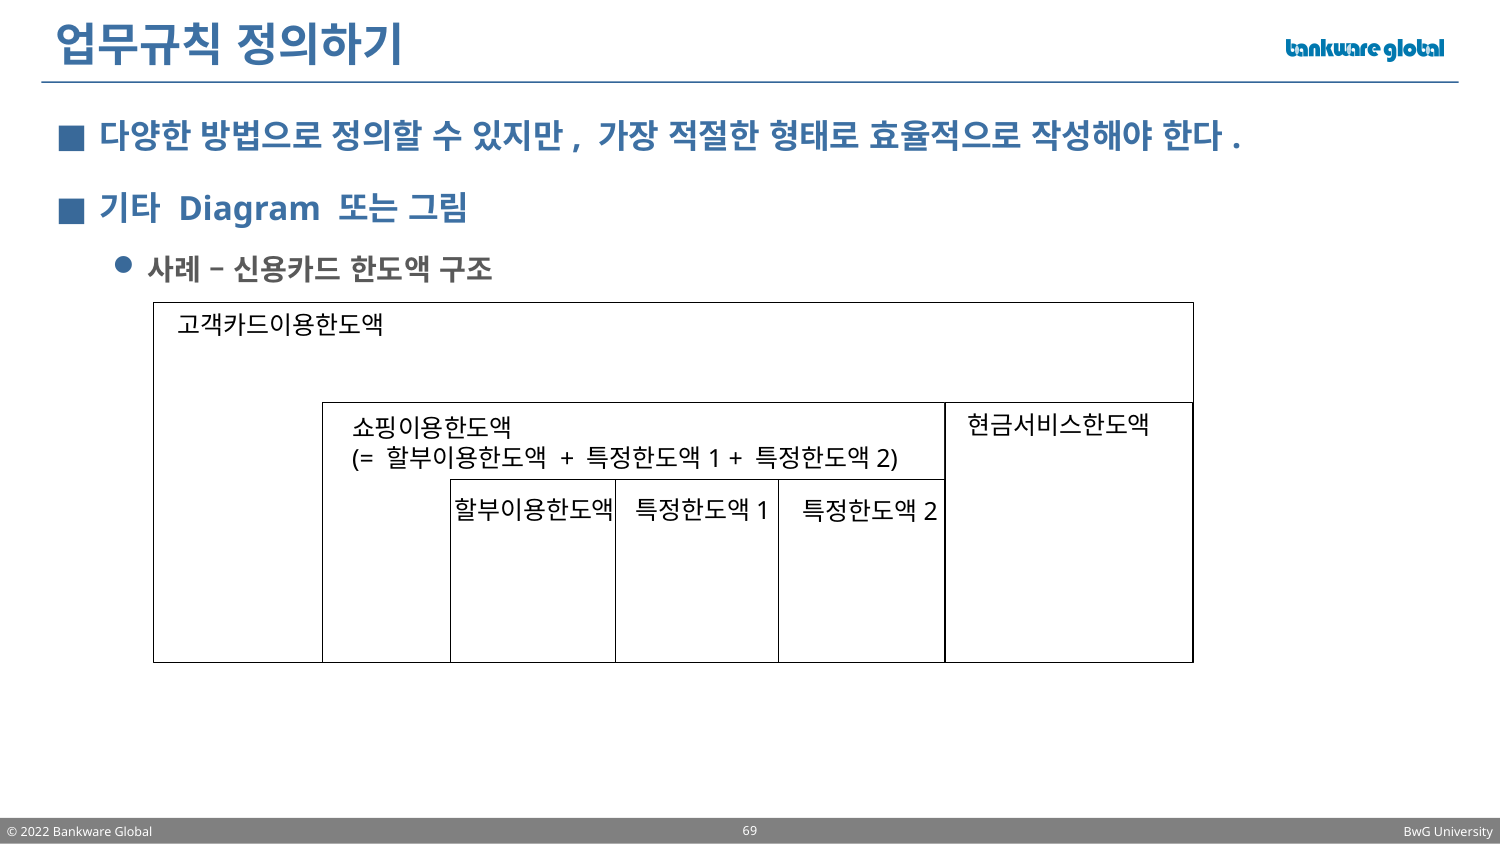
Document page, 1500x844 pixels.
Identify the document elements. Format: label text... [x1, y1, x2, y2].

text_box [944, 402, 1193, 663]
text_box [322, 402, 944, 663]
slide_number 69 [741, 823, 759, 840]
text_box [449, 480, 615, 486]
text_box 현금서비스한도액 [952, 402, 1167, 447]
text_box [615, 532, 778, 663]
title 업무규칙 정의하기 [40, 17, 1459, 77]
text_box [153, 301, 1193, 663]
list 다양한 방법으로 정의할 수 있지만, 가장 적절한 형태로 효율적으로 작성해야 한다. 기타 Diagram 또는 그림 사례 – 신용카드 한도액 구조 [40, 87, 1459, 785]
text_box 할부이용한도액 [439, 486, 620, 532]
text_box 고객카드이용한도액 [162, 301, 400, 347]
text_box [615, 480, 778, 486]
text_box [449, 532, 615, 663]
text_box 특정한도액1 [620, 486, 786, 532]
text_box 특정한도액2 [787, 488, 953, 533]
text_box [778, 479, 944, 663]
text_box 쇼핑이용한도액 (= 할부이용한도액 + 특정한도액1 + 특정한도액2) [337, 405, 913, 480]
